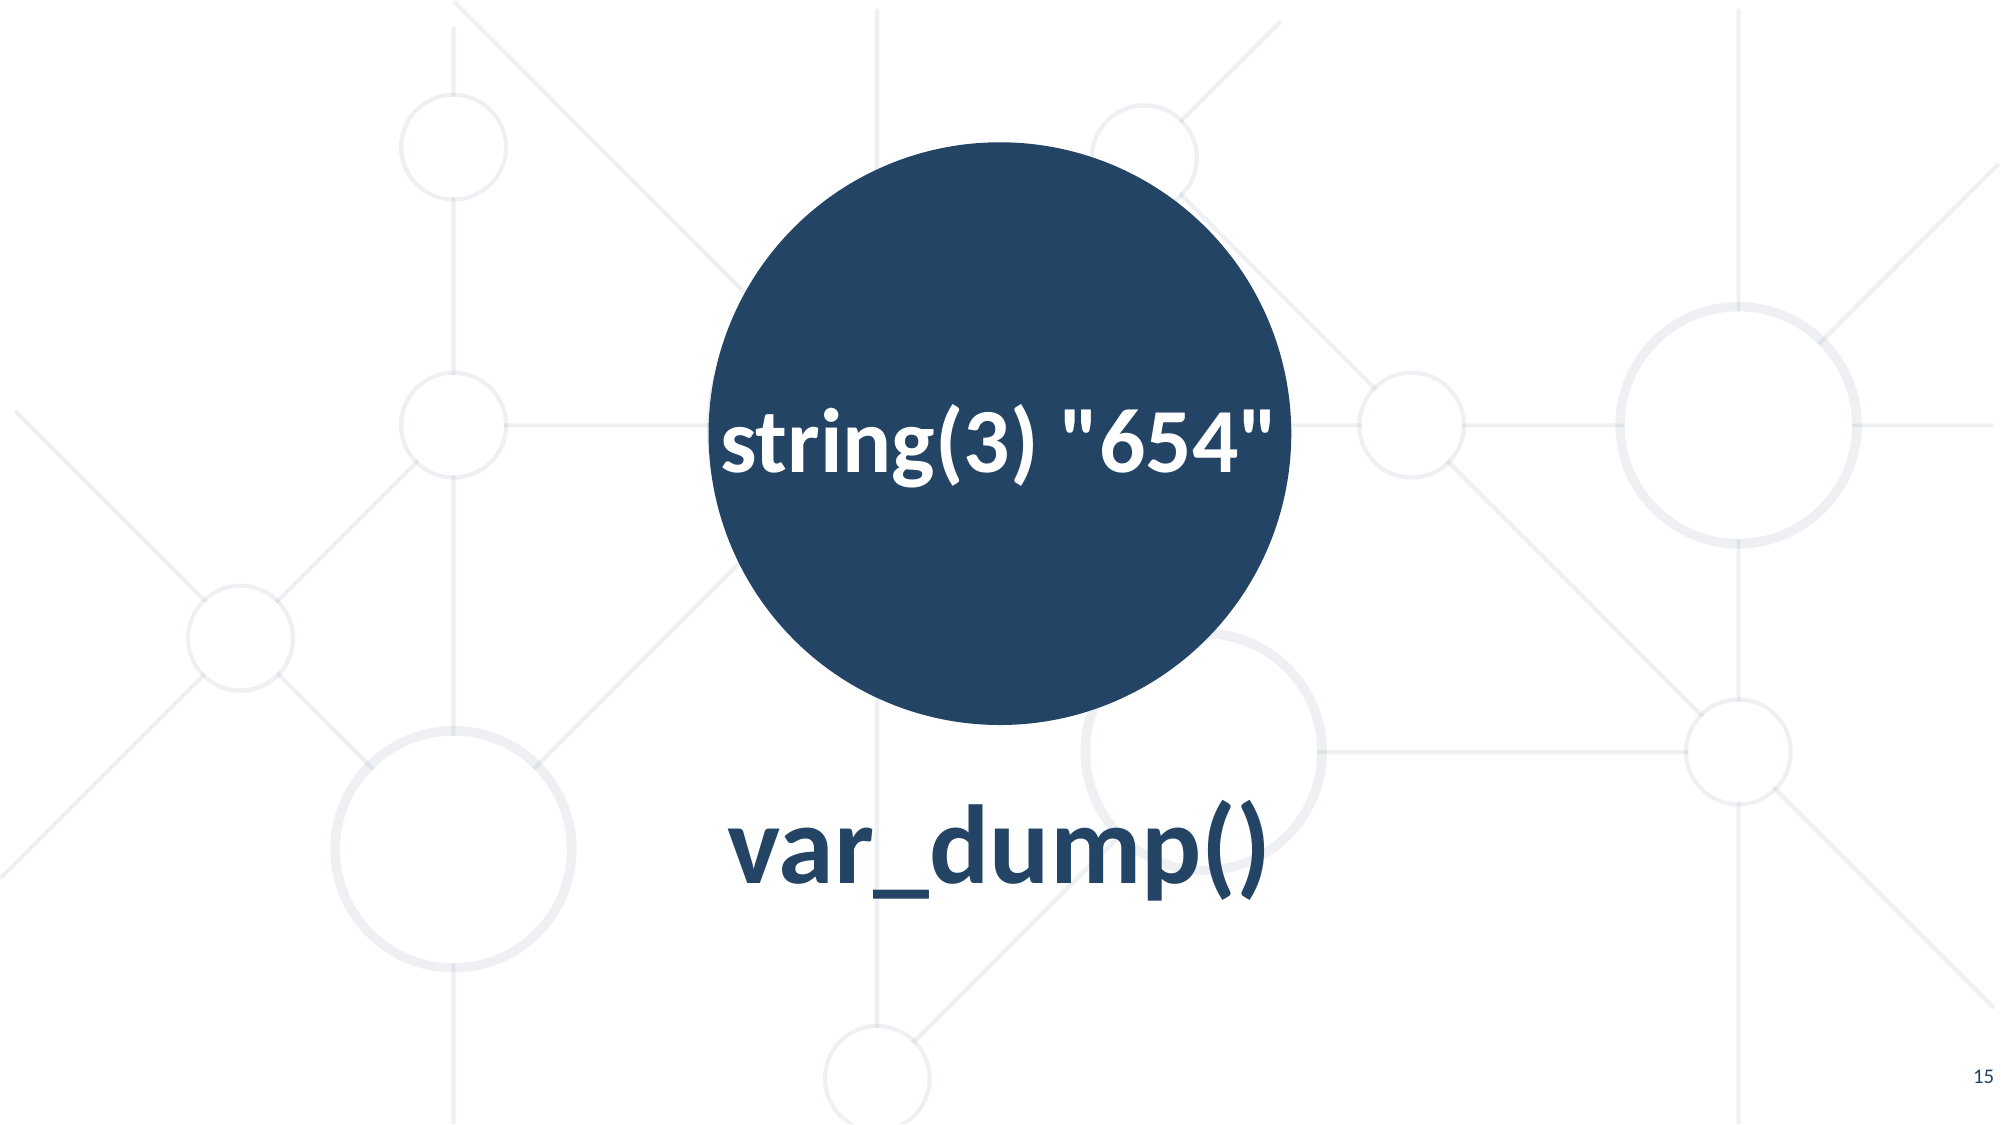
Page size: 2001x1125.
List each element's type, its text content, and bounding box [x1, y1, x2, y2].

list string(3) "654" [100, 369, 1900, 496]
slide_number 15 [1929, 1049, 2000, 1100]
list var_dump() [100, 771, 1900, 898]
